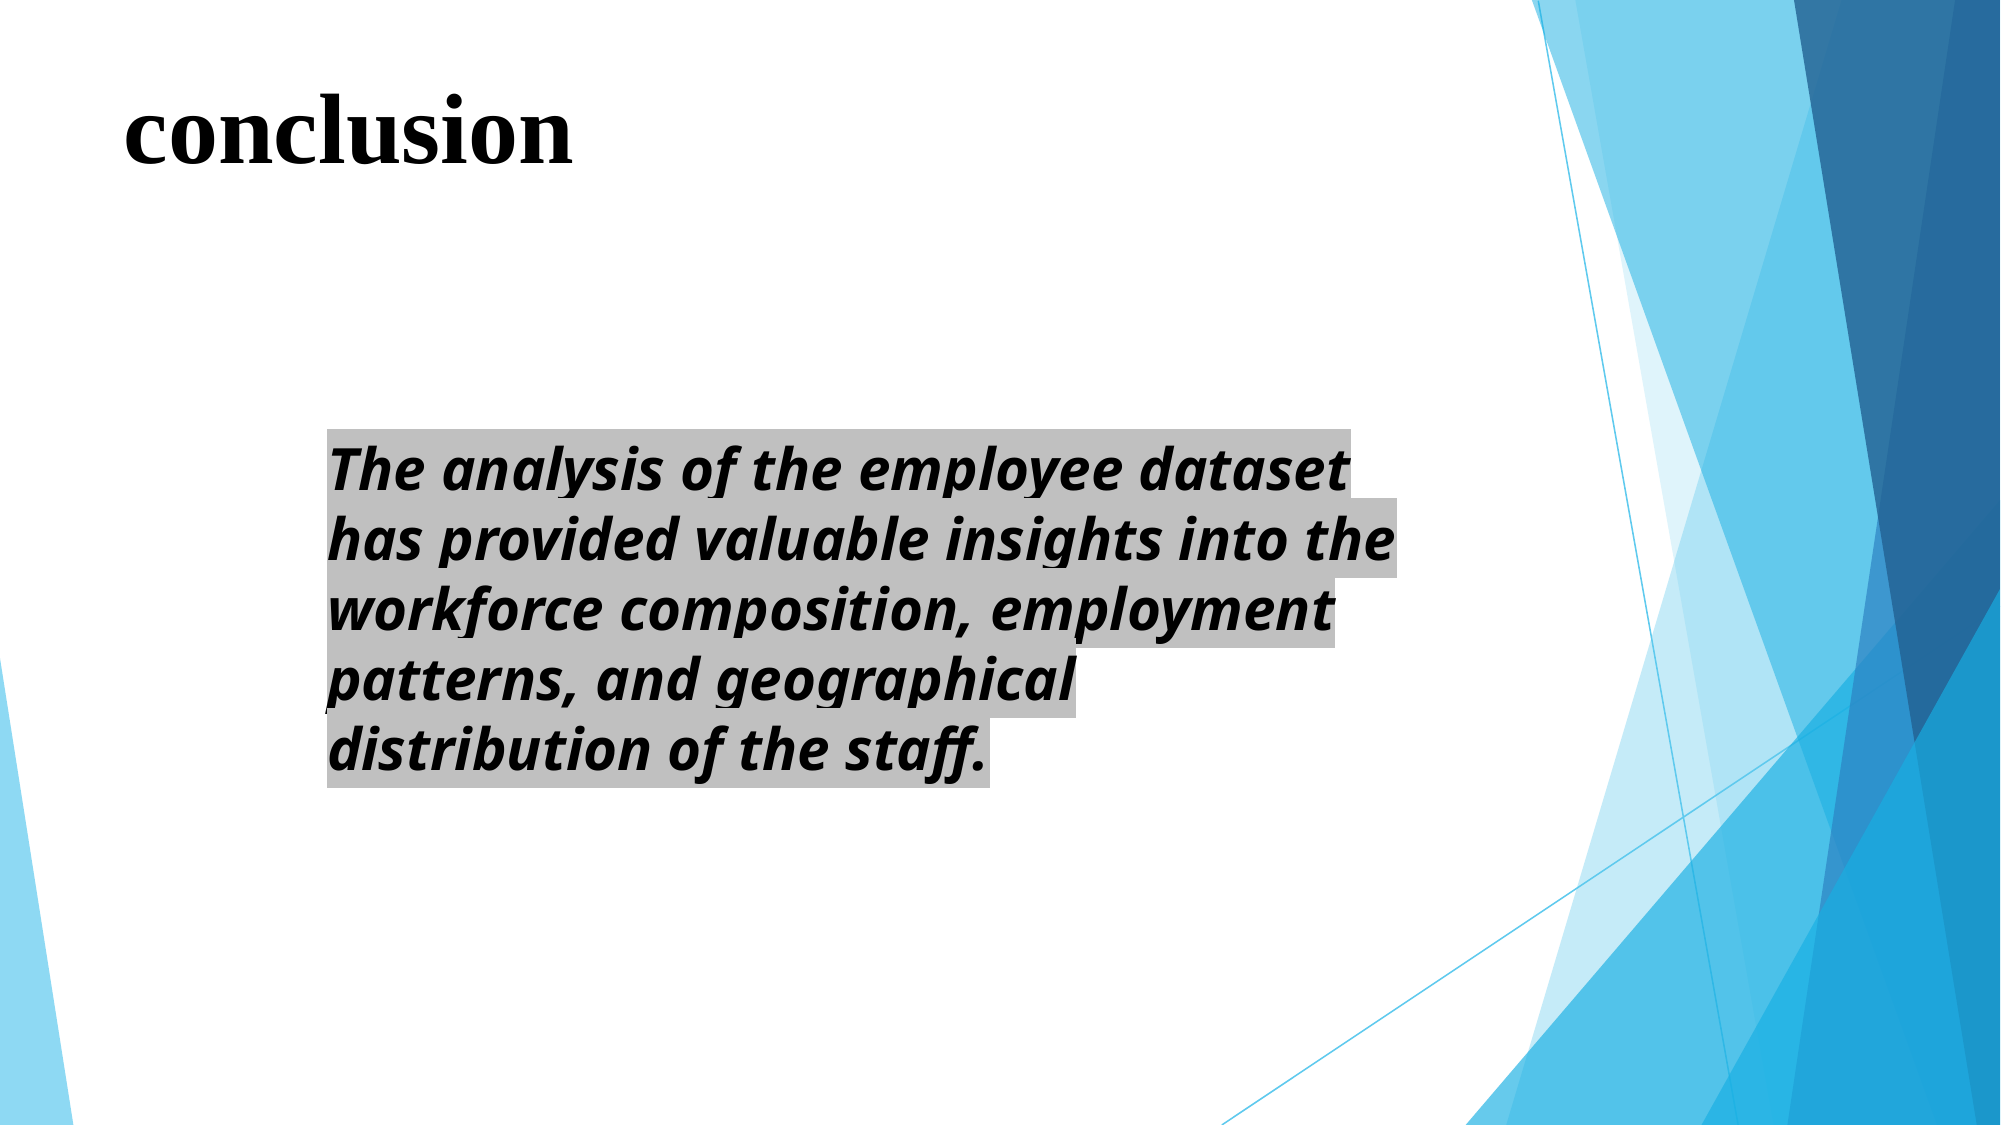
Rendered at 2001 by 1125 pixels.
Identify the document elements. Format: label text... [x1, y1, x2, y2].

text_box The analysis of the employee dataset has provided valuable insights into the workforce composition, employment patterns, and geographical distribution of the staff. [312, 425, 1413, 790]
title conclusion [123, 63, 1877, 188]
